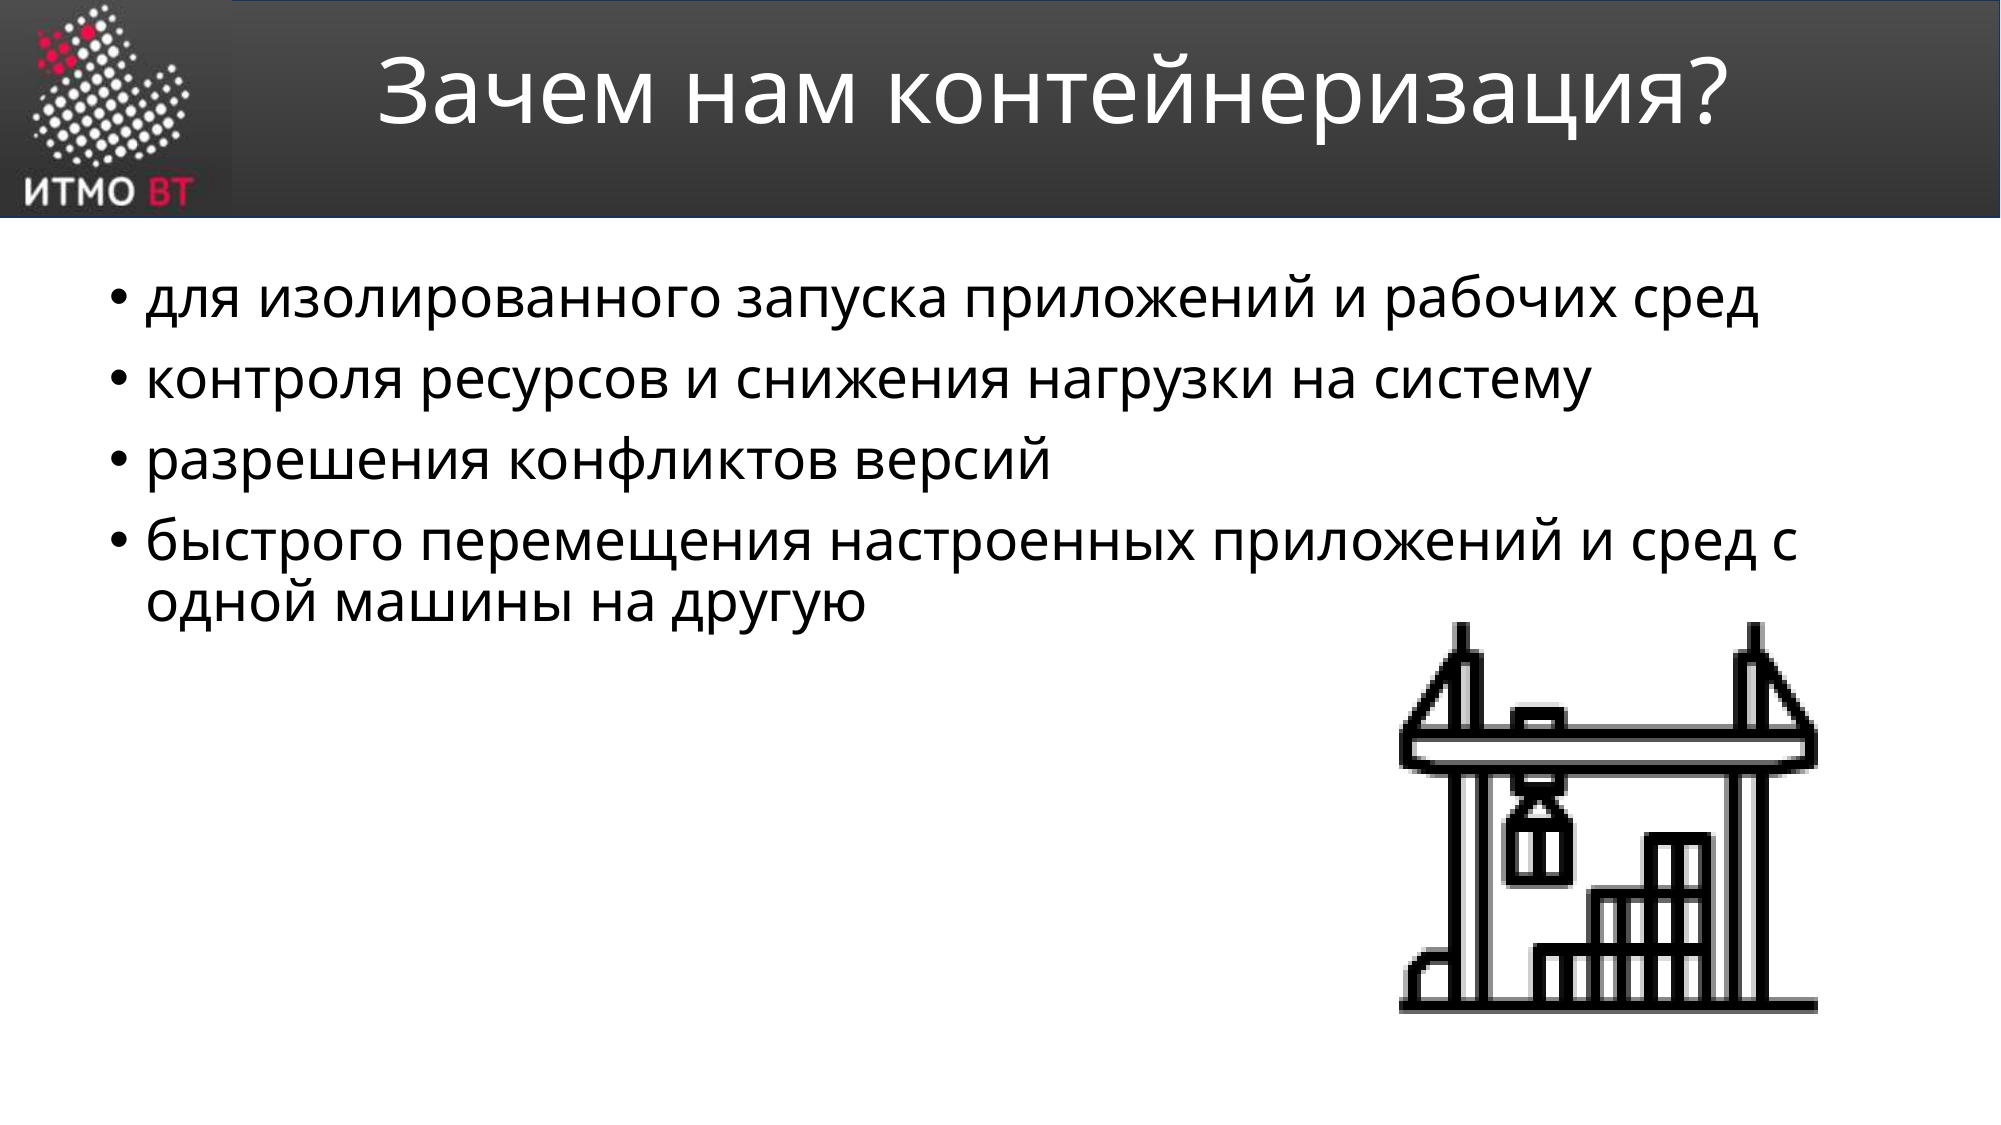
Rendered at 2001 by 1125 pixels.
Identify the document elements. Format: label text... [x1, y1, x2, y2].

title Зачем нам контейнеризация? [362, 22, 1960, 165]
picture [1386, 609, 1832, 1055]
list для изолированного запуска приложений и рабочих сред контроля ресурсов и снижения нагрузки на систему разрешения конфликтов версий быстрого перемещения настроенных приложений и сред с одной машины на другую [94, 261, 1820, 697]
picture [0, 0, 232, 214]
